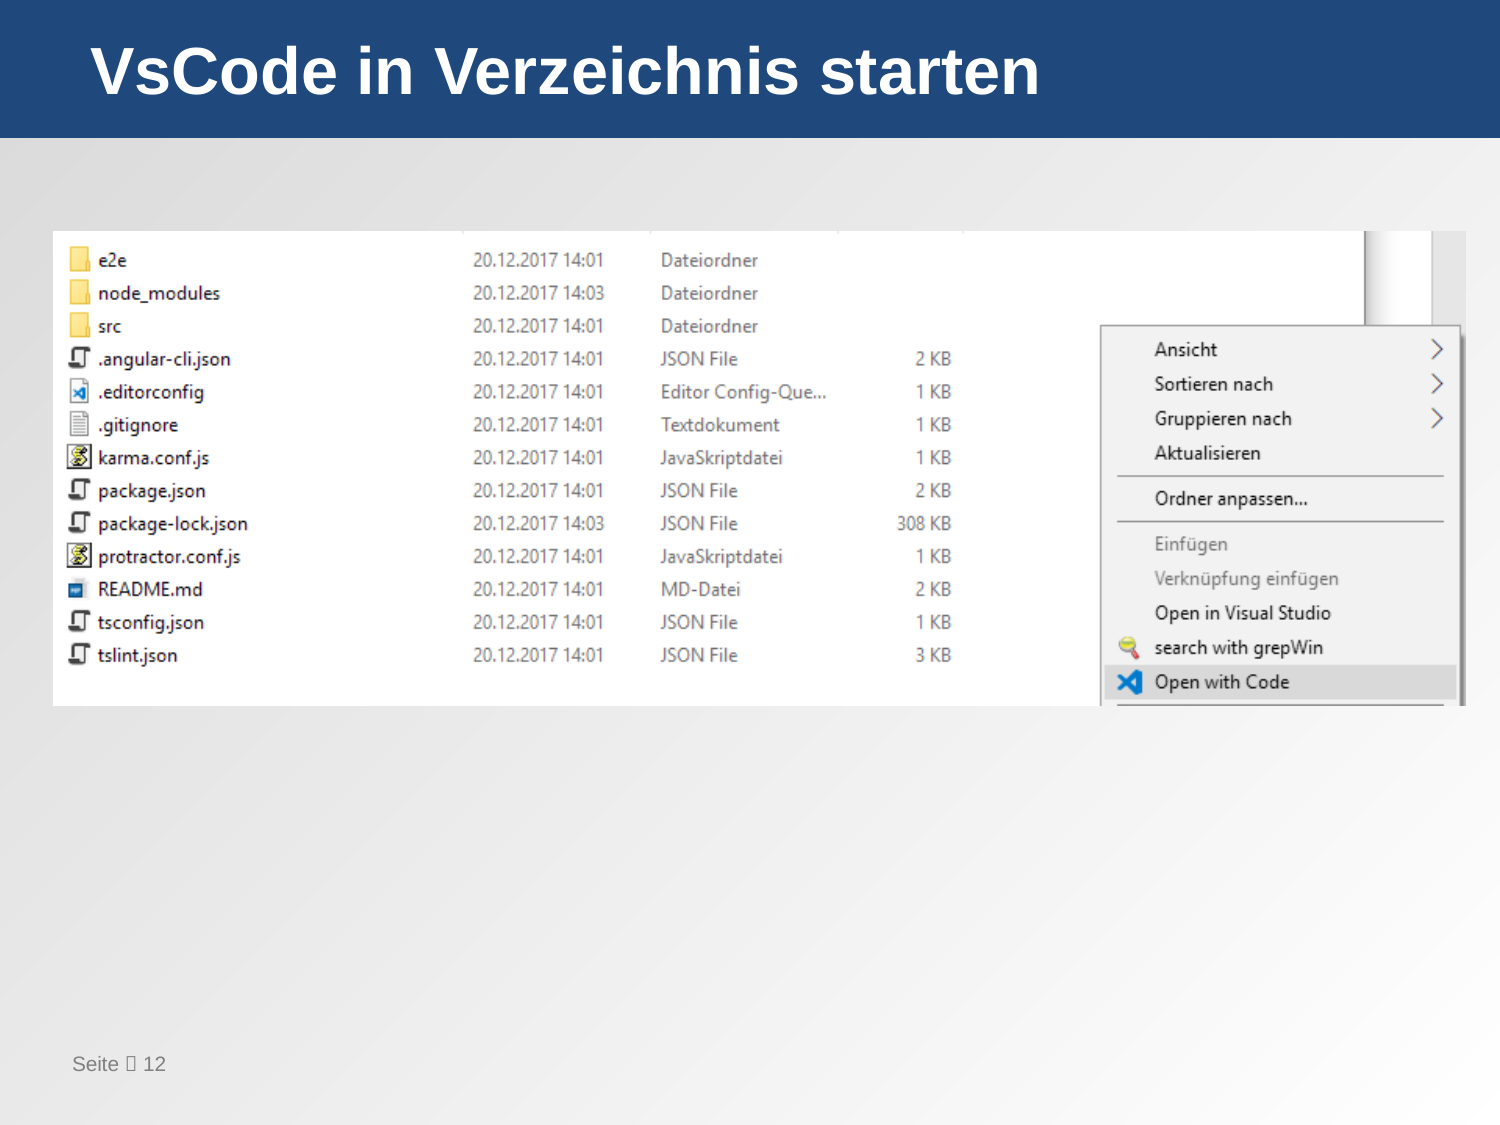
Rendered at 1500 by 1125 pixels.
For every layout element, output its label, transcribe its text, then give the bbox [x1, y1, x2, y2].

picture [52, 231, 1466, 706]
title VsCode in Verzeichnis starten [75, 20, 1425, 208]
